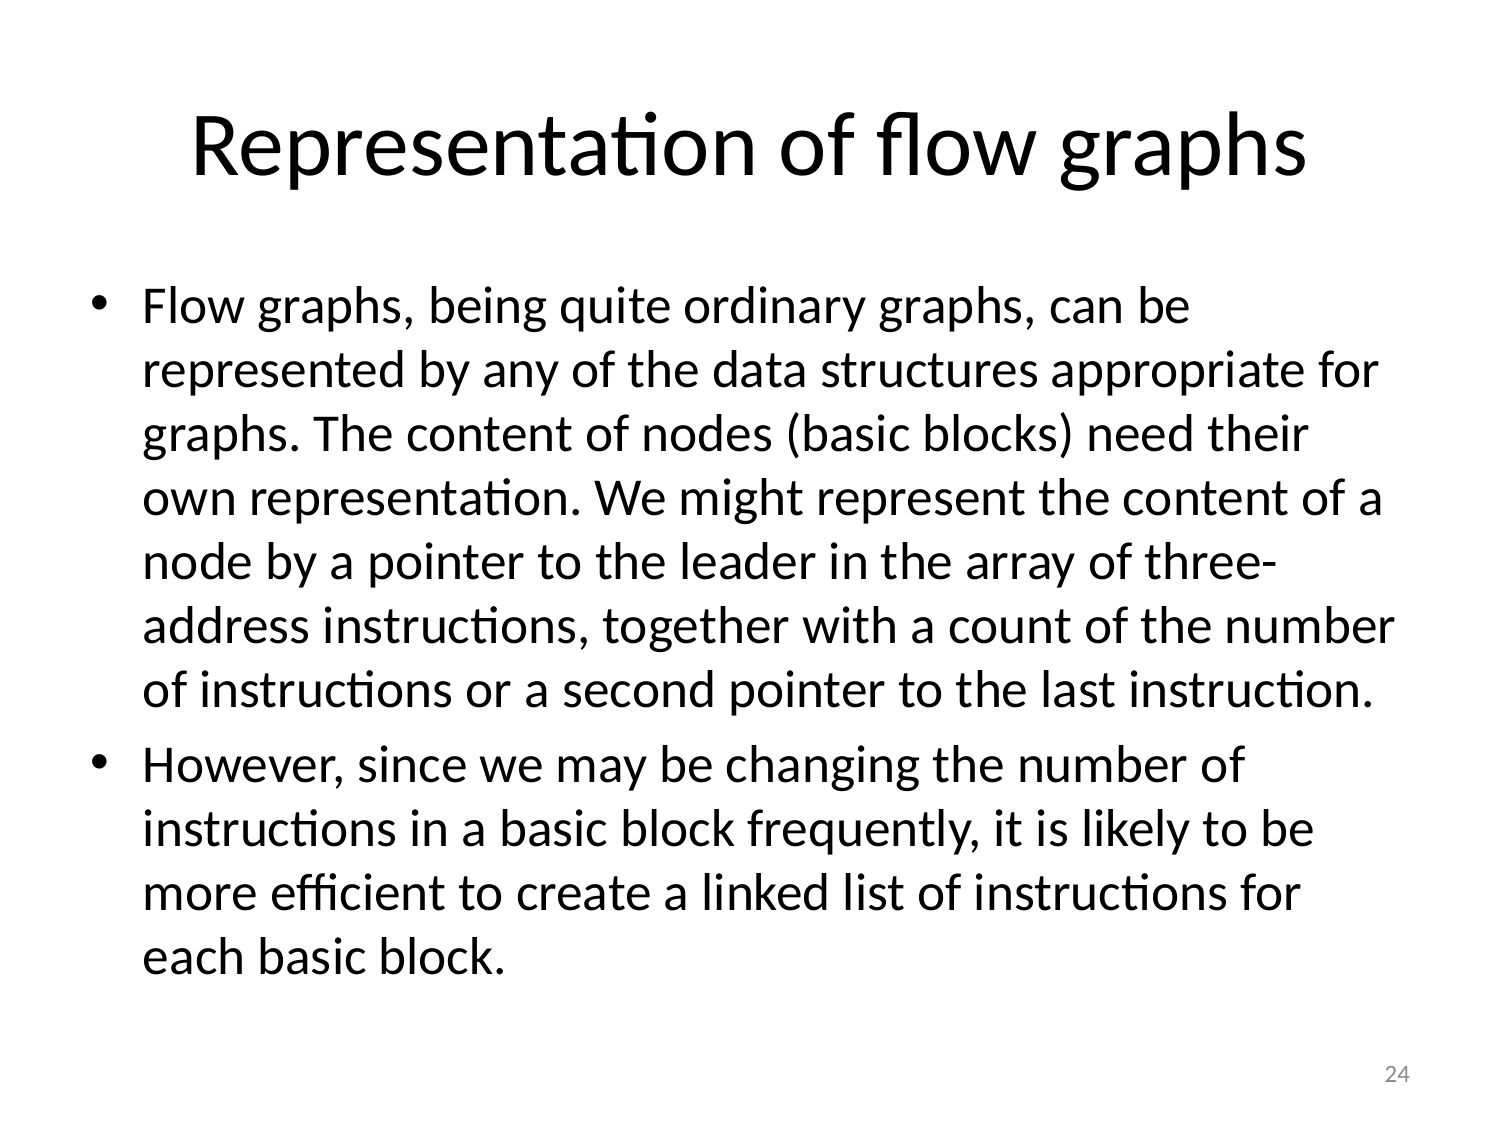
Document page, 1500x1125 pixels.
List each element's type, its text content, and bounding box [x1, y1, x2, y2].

title Representation of flow graphs [75, 45, 1425, 233]
slide_number 24 [1074, 1042, 1425, 1103]
list Flow graphs, being quite ordinary graphs, can be represented by any of the data structures appropriate for graphs. The content of nodes (basic blocks) need their own representation. We might represent the content of a node by a pointer to the leader in the array of three-address instructions, together with a count of the number of instructions or a second pointer to the last instruction. However, since we may be changing the number of instructions in a basic block frequently, it is likely to be more efficient to create a linked list of instructions for each basic block. [75, 262, 1425, 1005]
